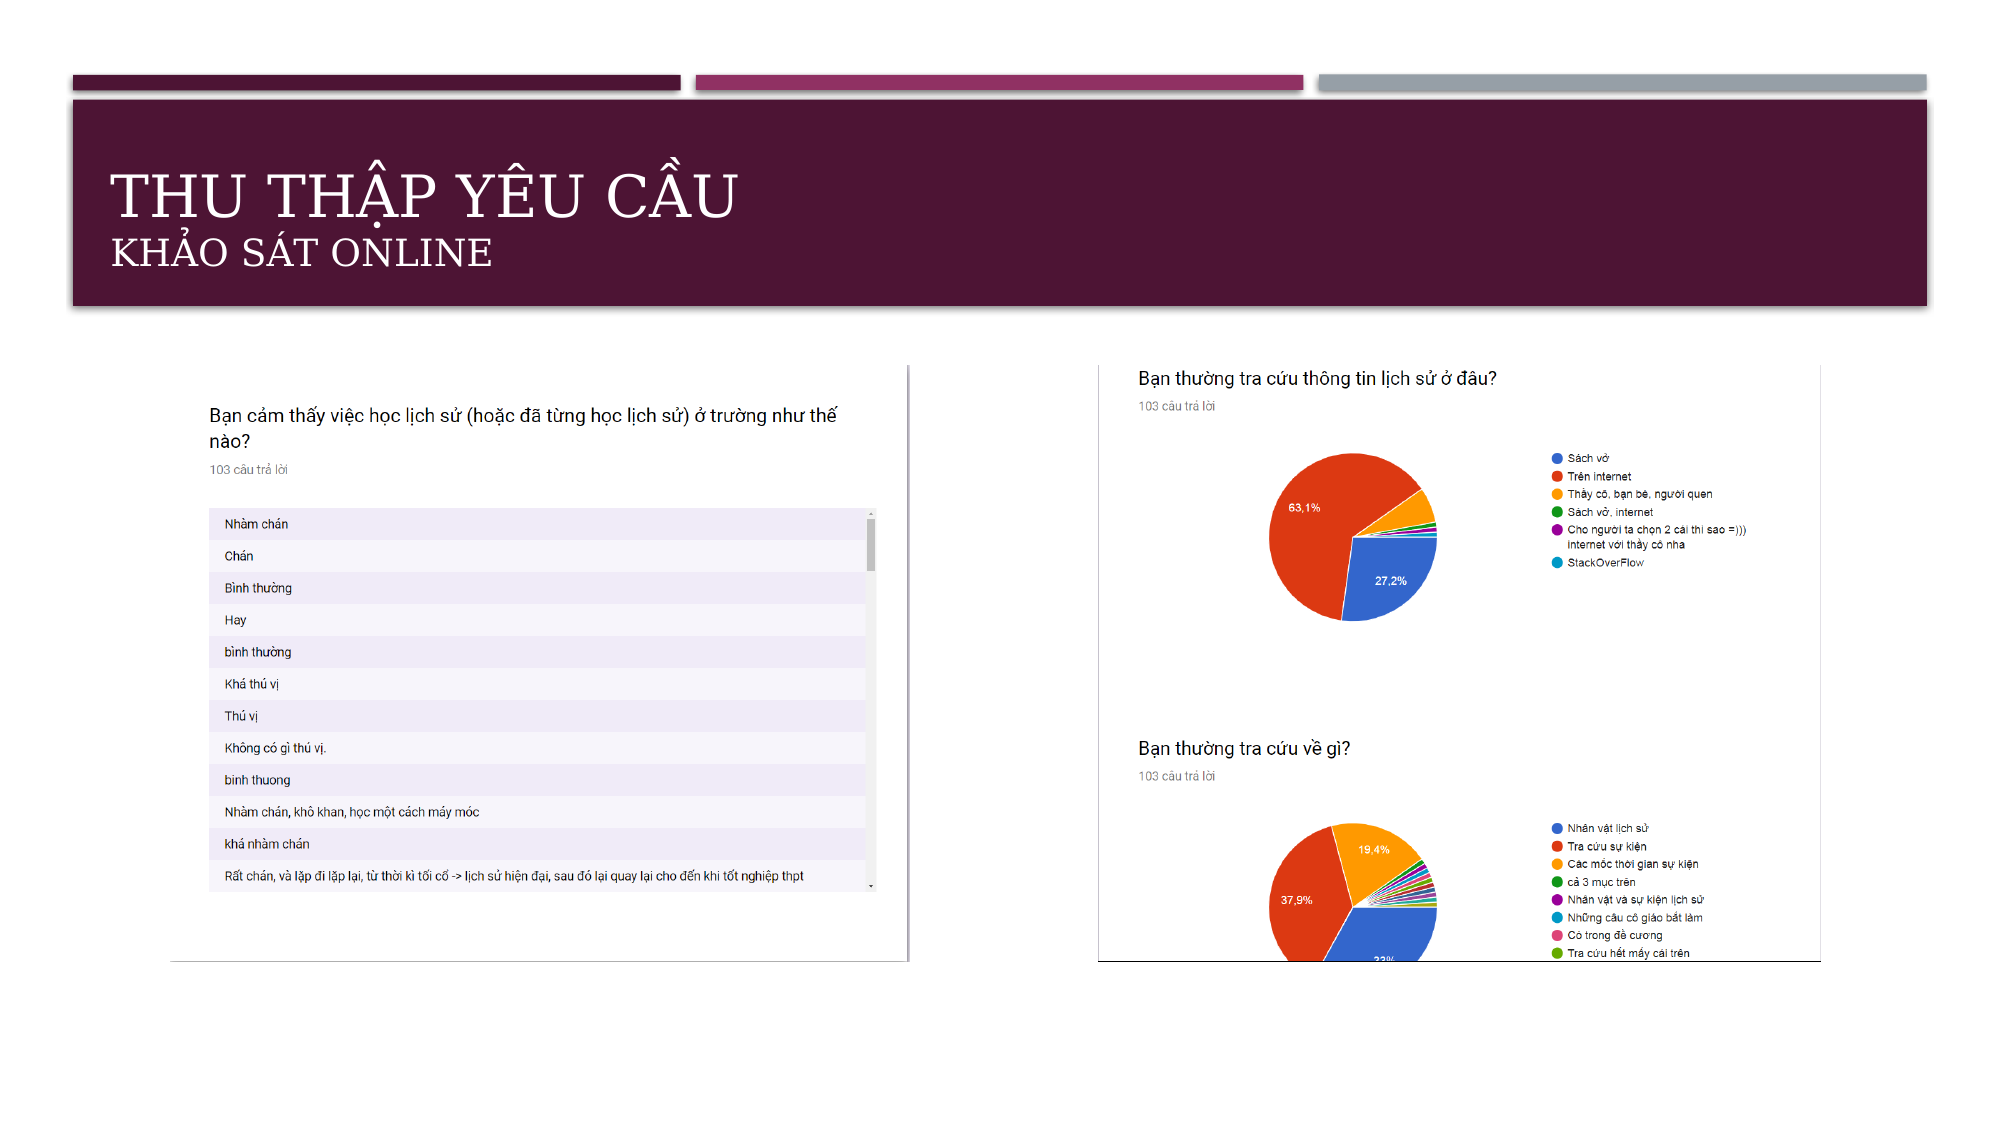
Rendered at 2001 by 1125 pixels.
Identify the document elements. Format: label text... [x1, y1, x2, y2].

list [1098, 364, 1822, 962]
title Thu thập yêu cầu Khảo sát online [95, 119, 1905, 282]
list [169, 364, 911, 962]
